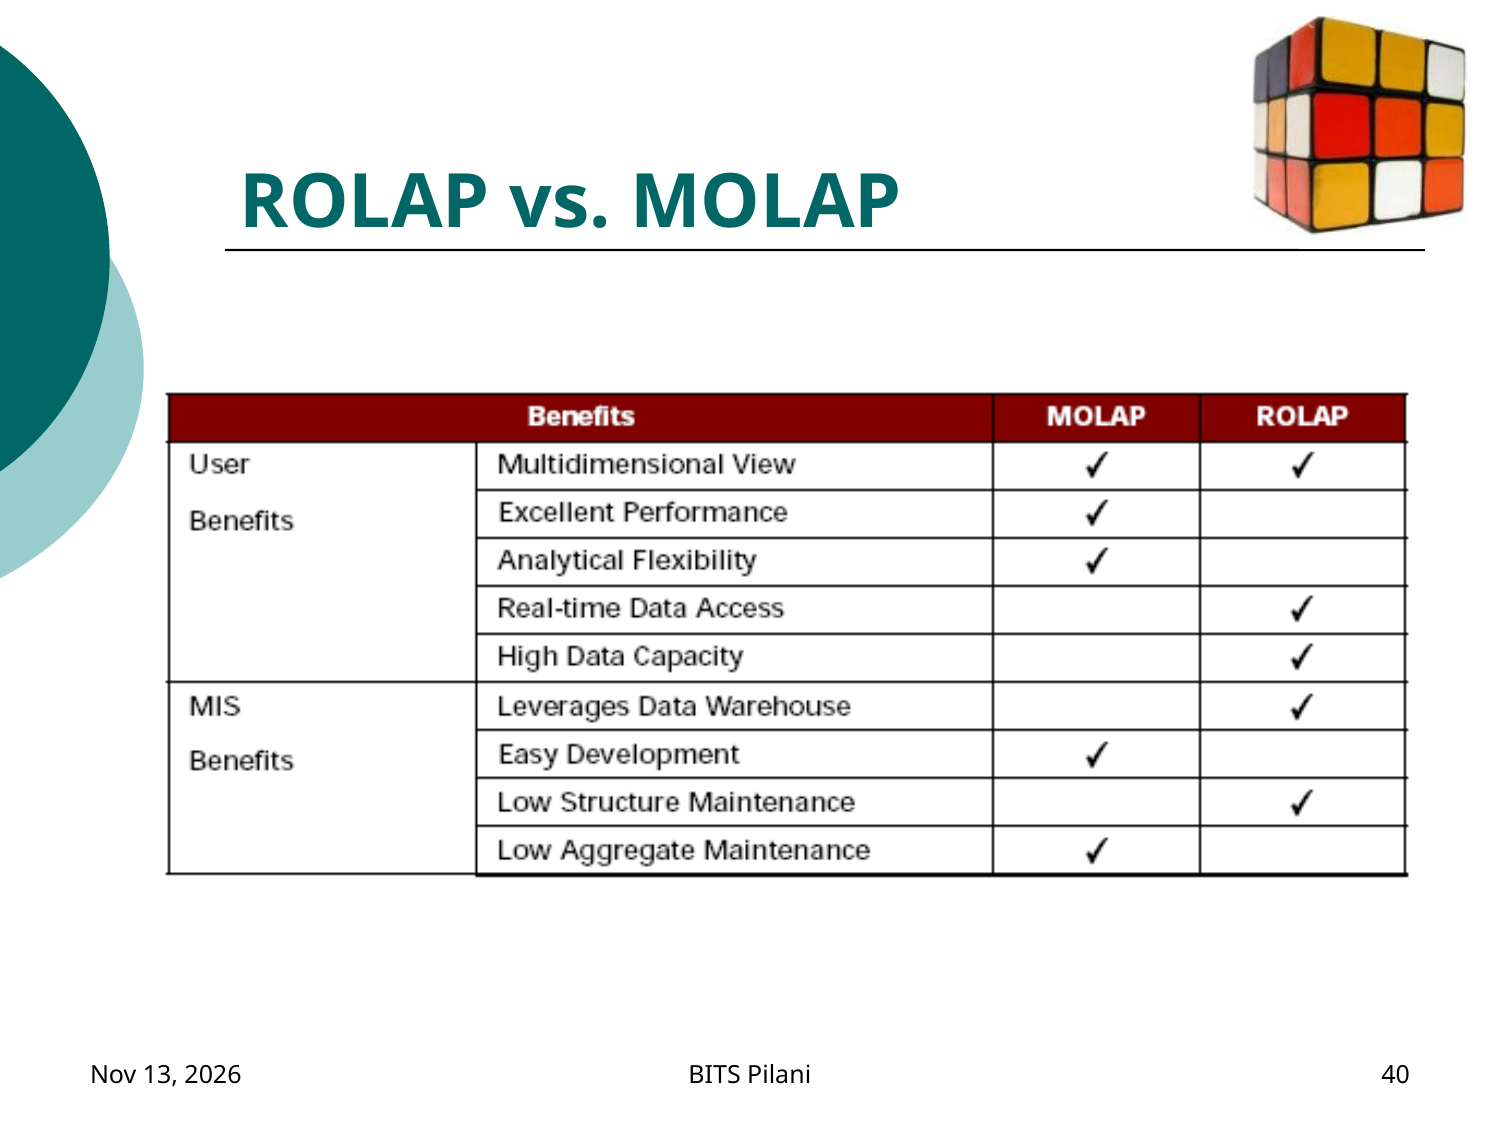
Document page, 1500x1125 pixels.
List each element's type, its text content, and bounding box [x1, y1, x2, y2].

slide_number 40 [1074, 1024, 1426, 1101]
slide_number 5-Nov-17 [74, 1024, 426, 1101]
text_box ROLAP vs. MOLAP [225, 62, 1225, 250]
picture [1252, 15, 1468, 236]
picture [162, 387, 1411, 882]
footer BITS Pilani [512, 1024, 988, 1101]
text_box [187, 275, 1500, 913]
